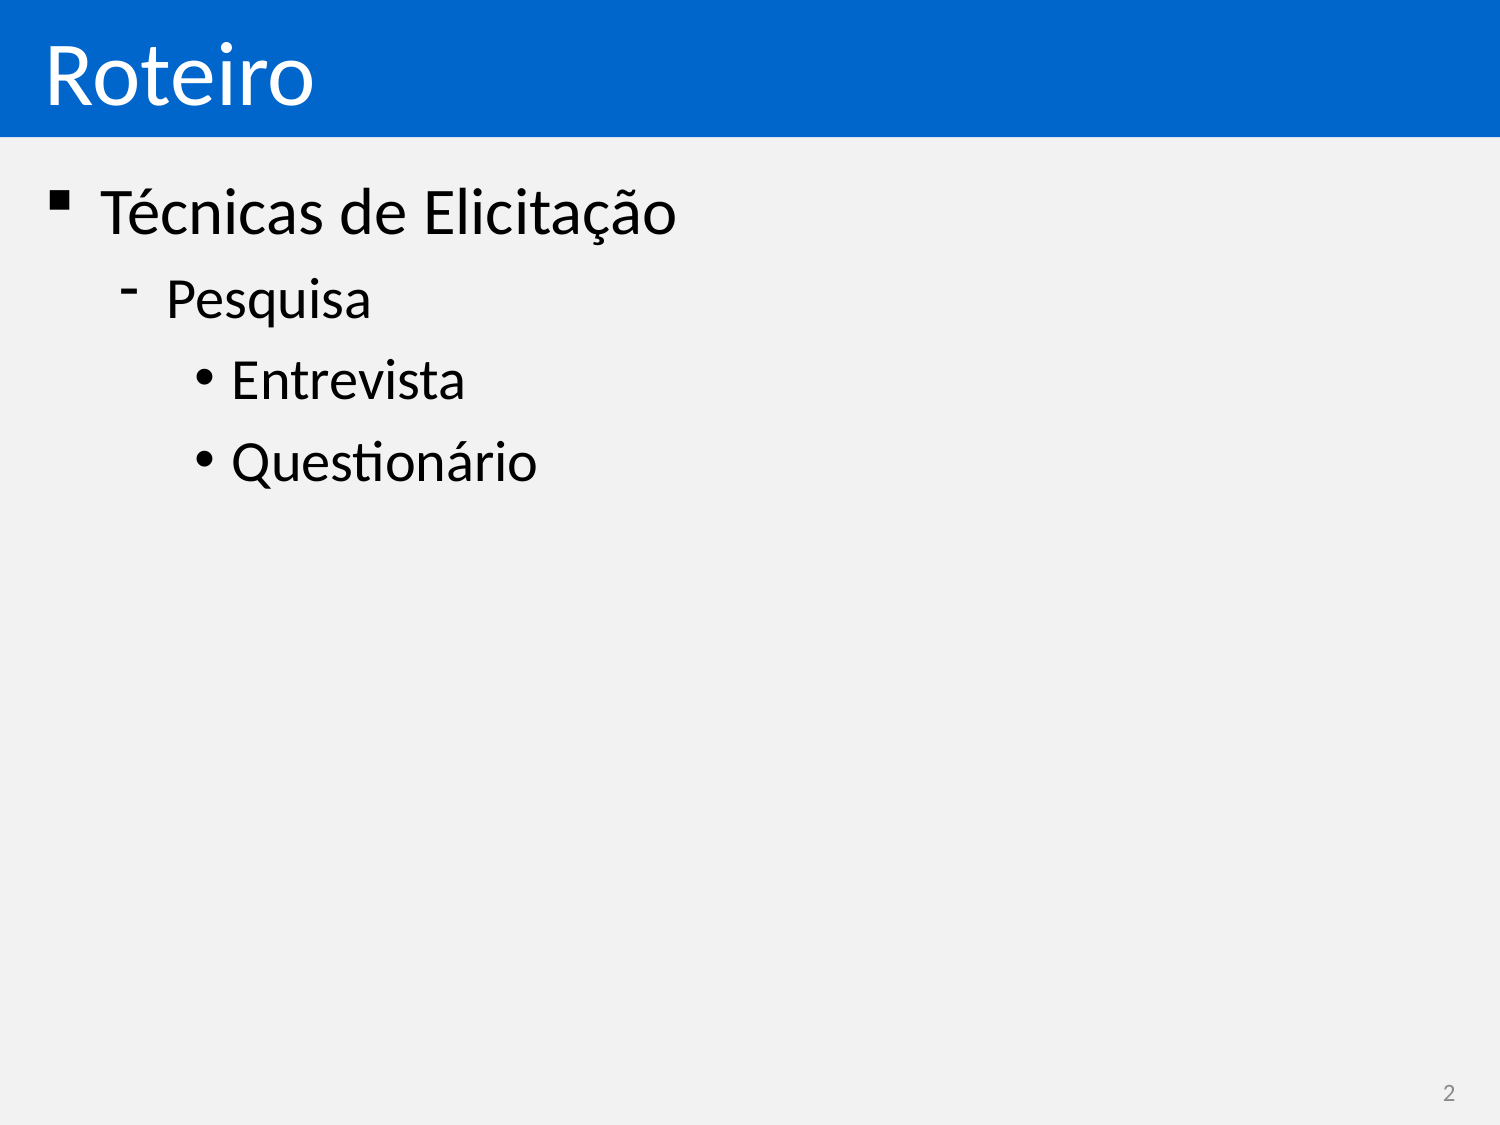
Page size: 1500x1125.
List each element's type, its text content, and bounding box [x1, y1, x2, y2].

title Roteiro [29, 0, 1471, 138]
slide_number 2 [1116, 1061, 1471, 1122]
list Técnicas de Elicitação Pesquisa Entrevista Questionário [29, 160, 1471, 1083]
